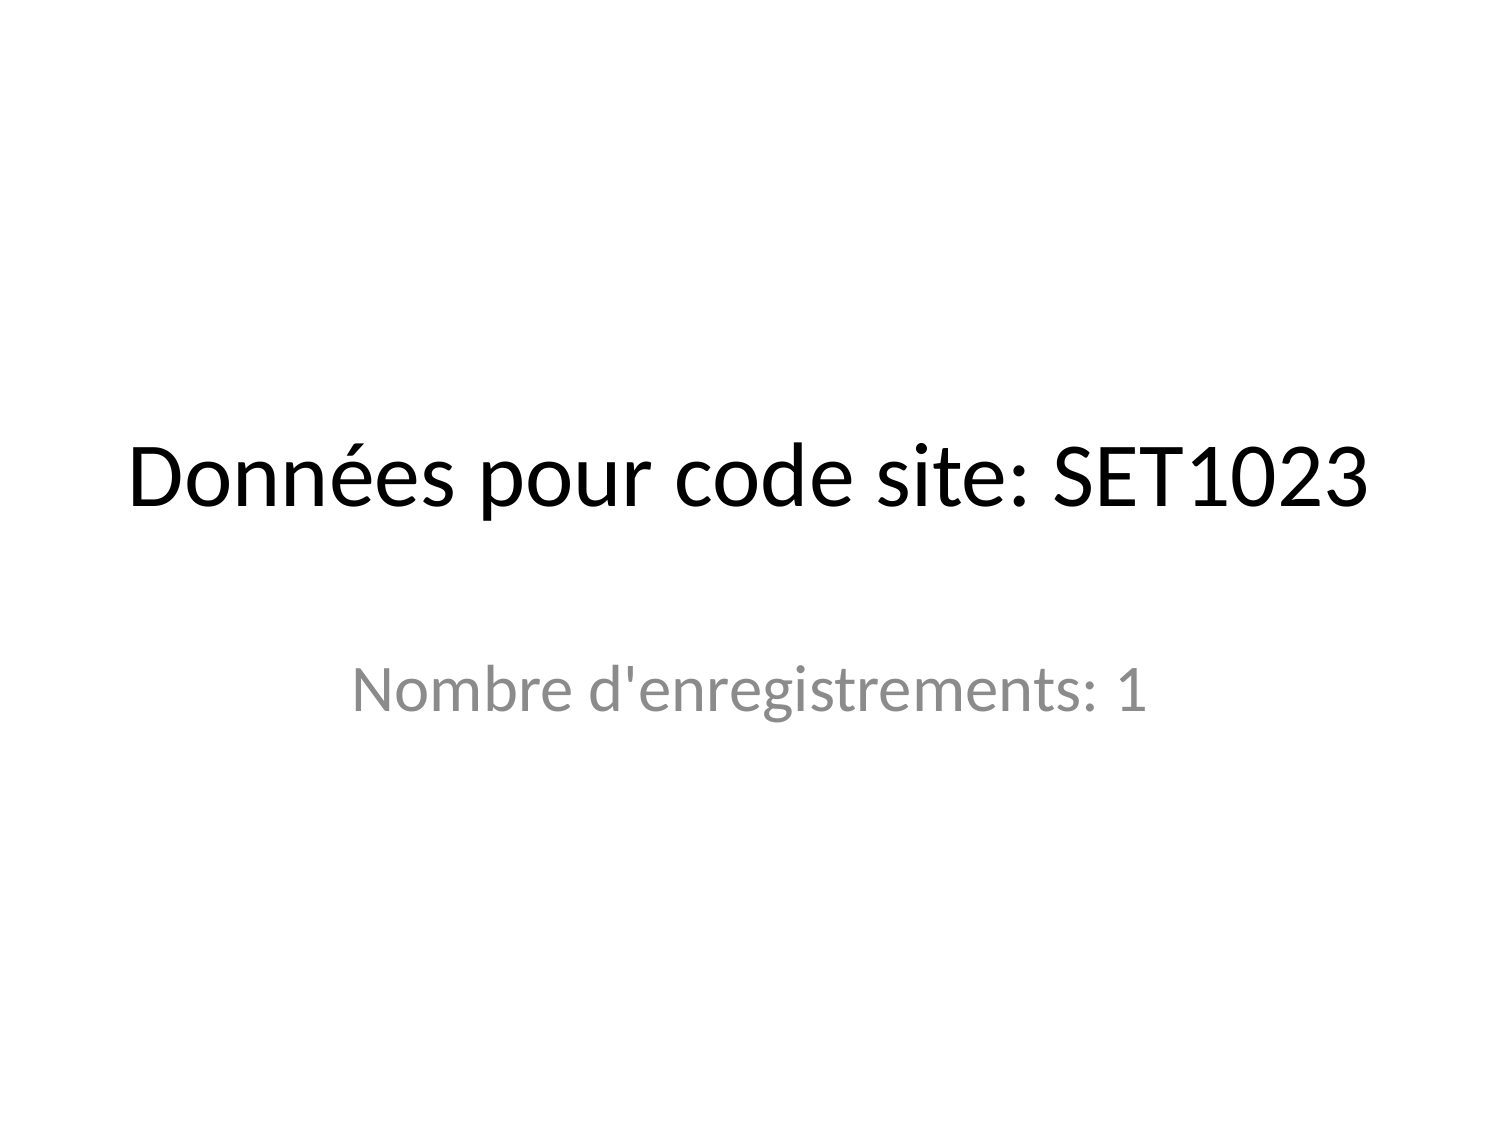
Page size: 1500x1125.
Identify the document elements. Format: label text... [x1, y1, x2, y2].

title Données pour code site: SET1023 [112, 349, 1388, 591]
subtitle Nombre d'enregistrements: 1 [225, 637, 1275, 925]
